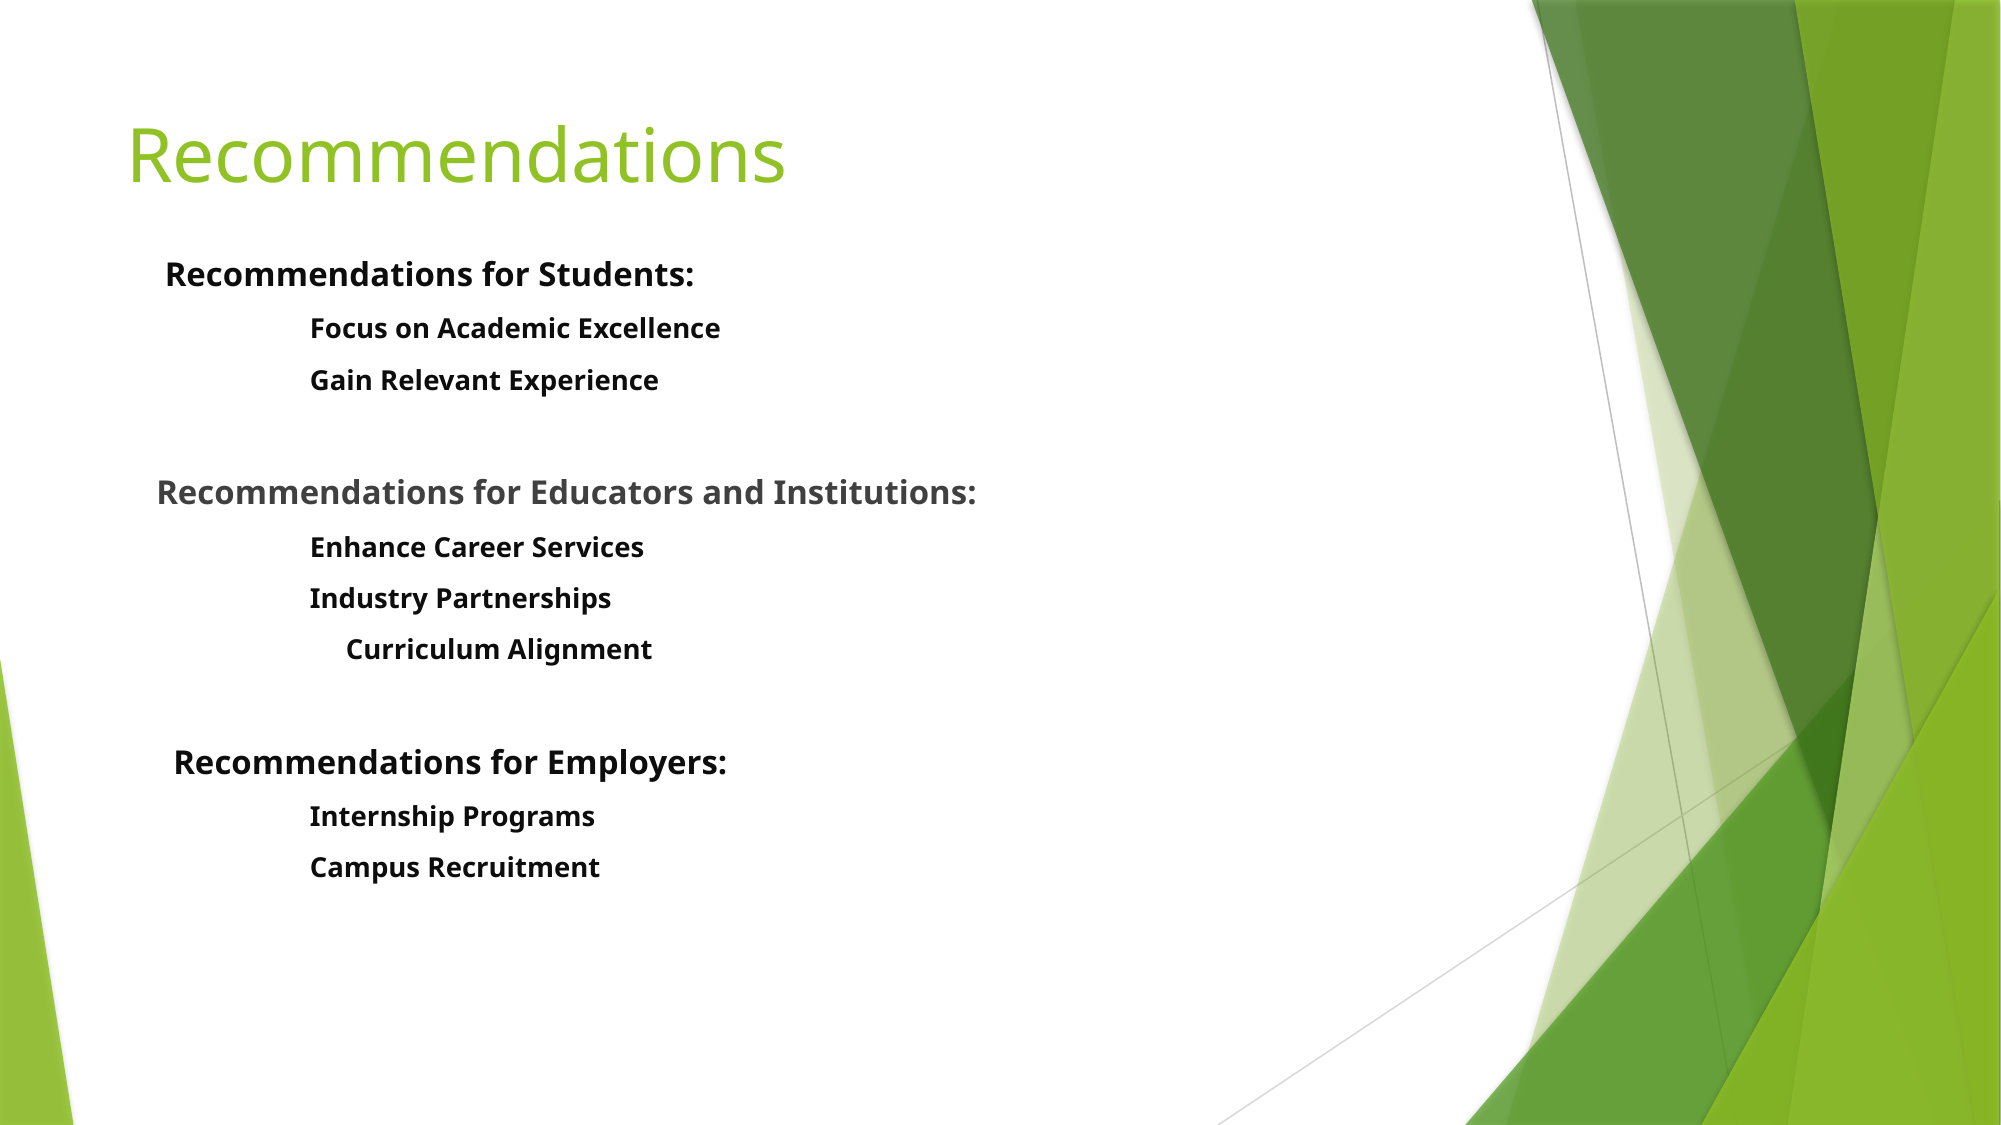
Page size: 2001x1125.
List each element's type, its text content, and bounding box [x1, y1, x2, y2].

title Recommendations [111, 99, 1522, 246]
list Recommendations for Students: Focus on Academic Excellence Gain Relevant Experience Recommendations for Educators and Institutions: Enhance Career Services Industry Partnerships Curriculum Alignment Recommendations for Employers: Internship Programs Campus Recruitment [98, 246, 1522, 992]
